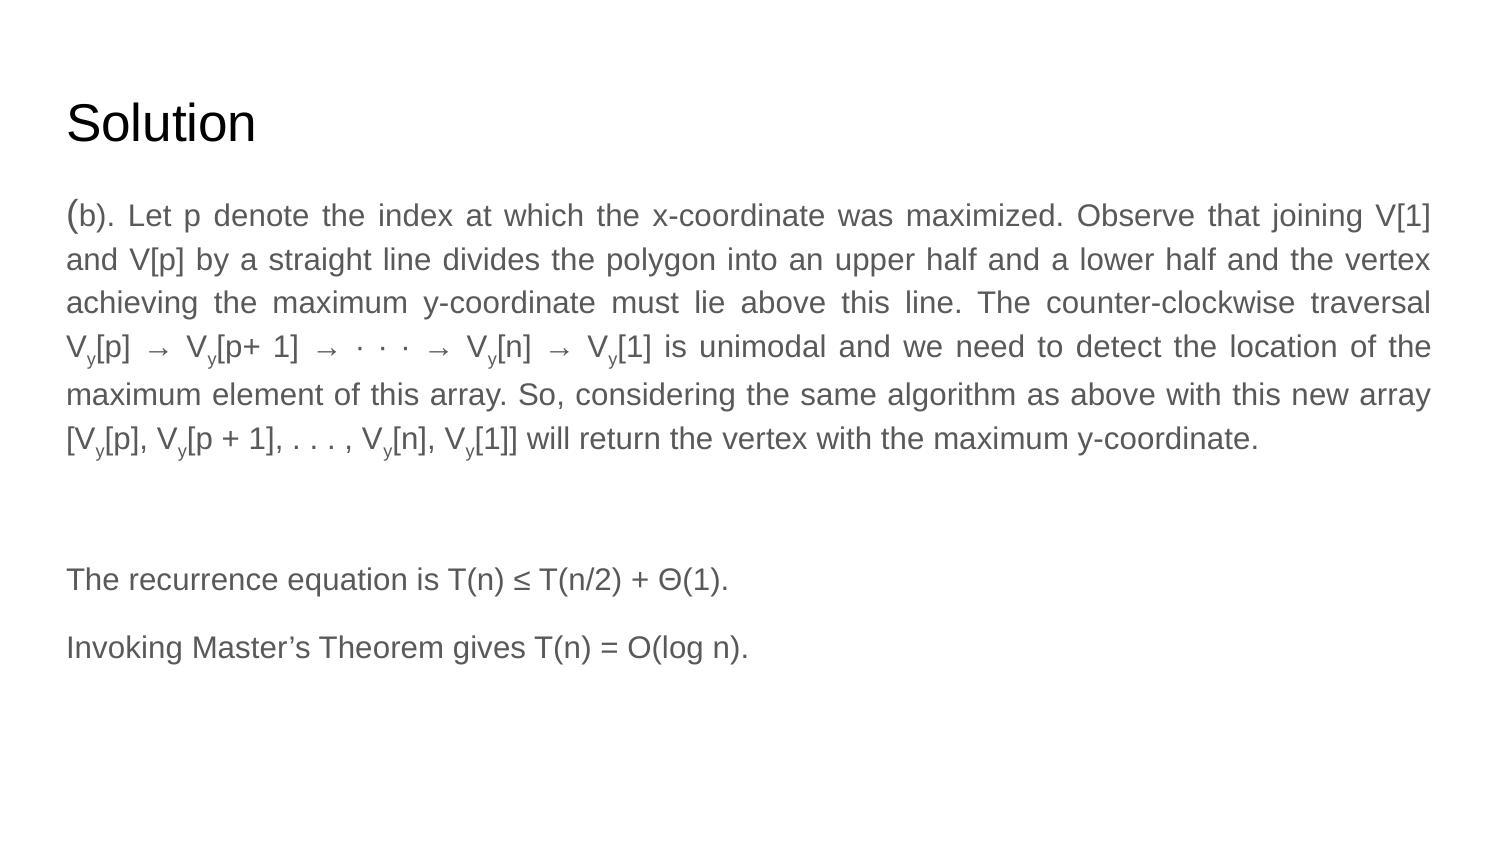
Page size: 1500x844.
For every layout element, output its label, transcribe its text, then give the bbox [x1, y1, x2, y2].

title Solution [51, 72, 1449, 166]
list (b). Let p denote the index at which the x-coordinate was maximized. Observe that joining V[1] and V[p] by a straight line divides the polygon into an upper half and a lower half and the vertex achieving the maximum y-coordinate must lie above this line. The counter-clockwise traversal Vy[p] → Vy[p+ 1] → · · · → Vy[n] → Vy[1] is unimodal and we need to detect the location of the maximum element of this array. So, considering the same algorithm as above with this new array [Vy[p], Vy[p + 1], . . . , Vy[n], Vy[1]] will return the vertex with the maximum y-coordinate. The recurrence equation is T(n) ≤ T(n/2) + Θ(1). Invoking Master’s Theorem gives T(n) = O(log n). [51, 166, 1449, 728]
